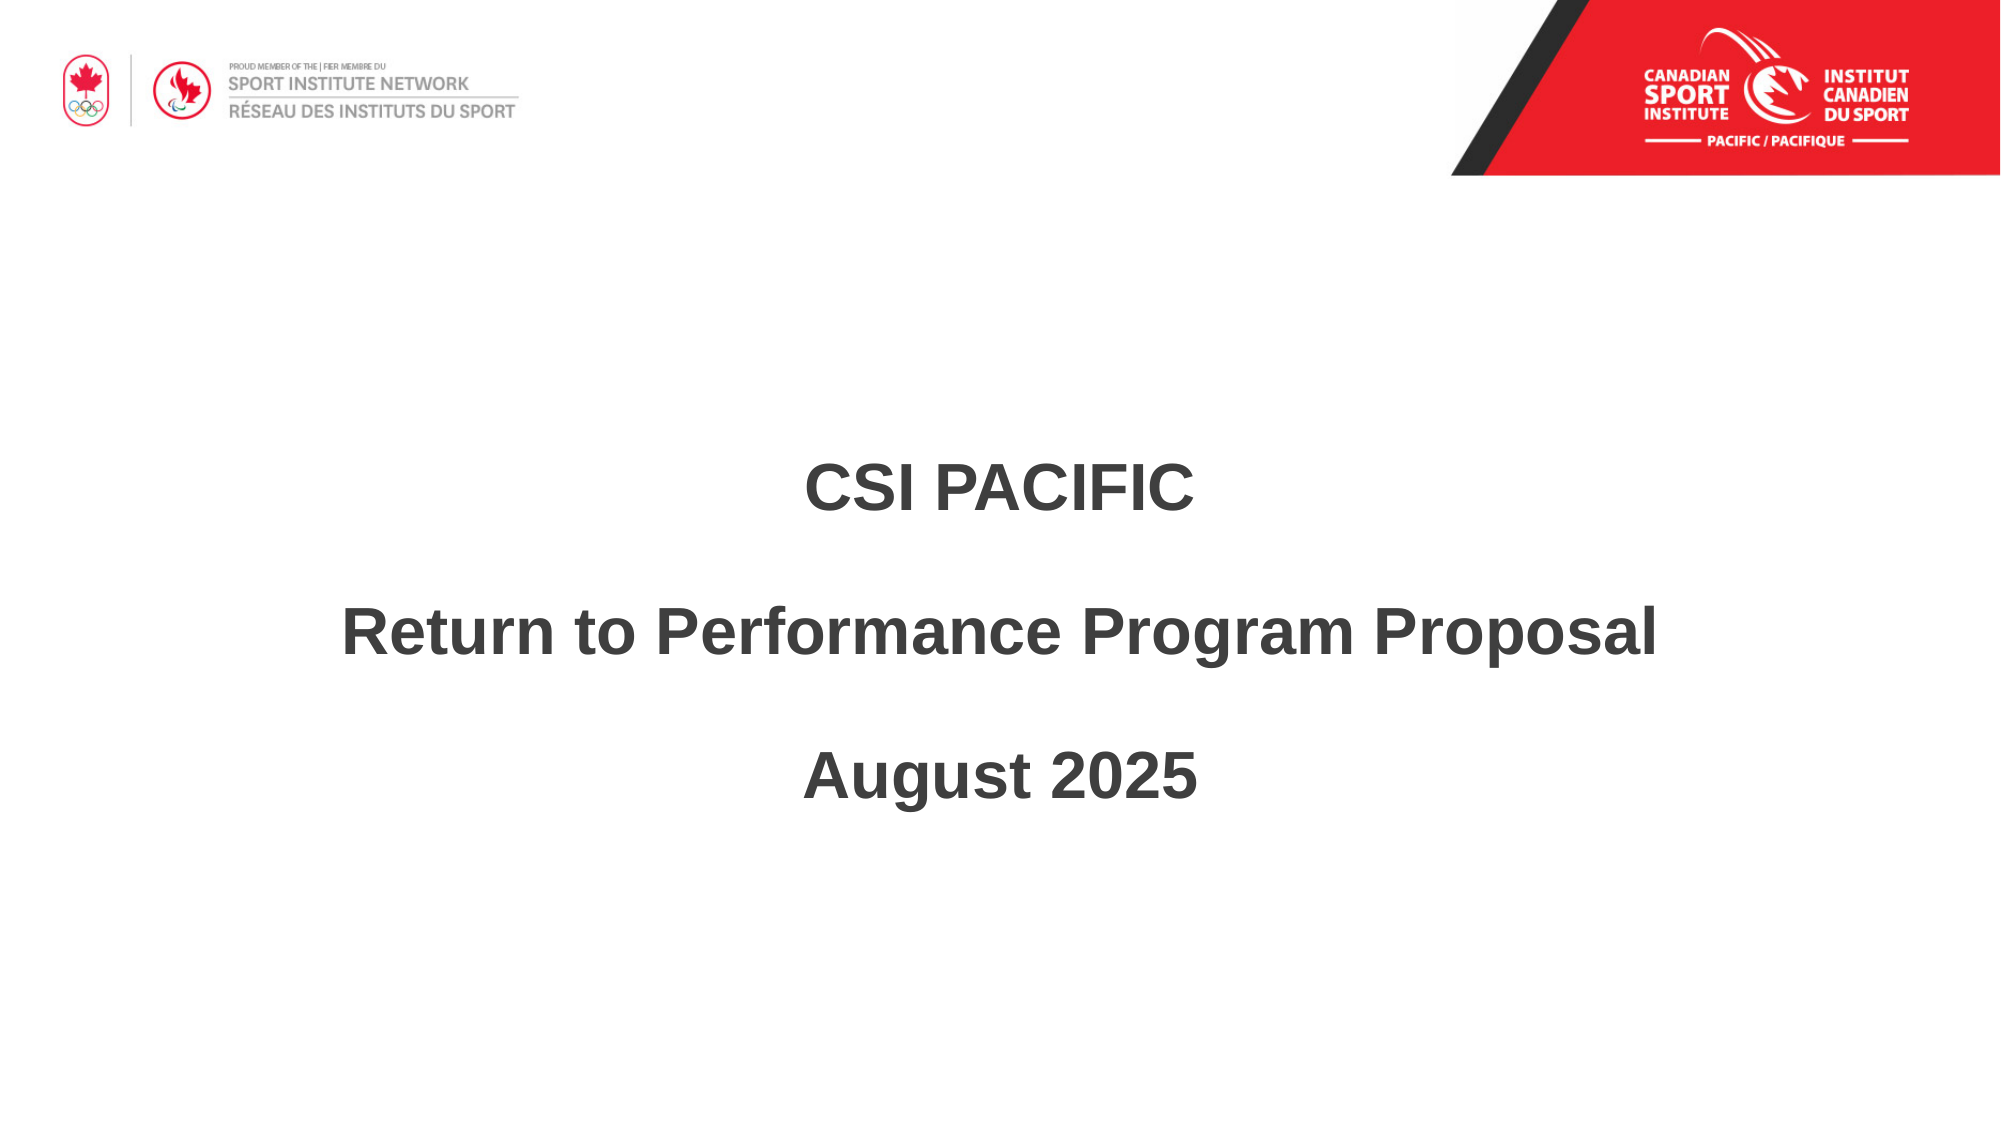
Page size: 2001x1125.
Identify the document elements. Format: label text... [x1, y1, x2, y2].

title CSI PACIFIC Return to Performance Program Proposal August 2025 [137, 166, 1864, 957]
picture [0, 0, 2001, 1125]
